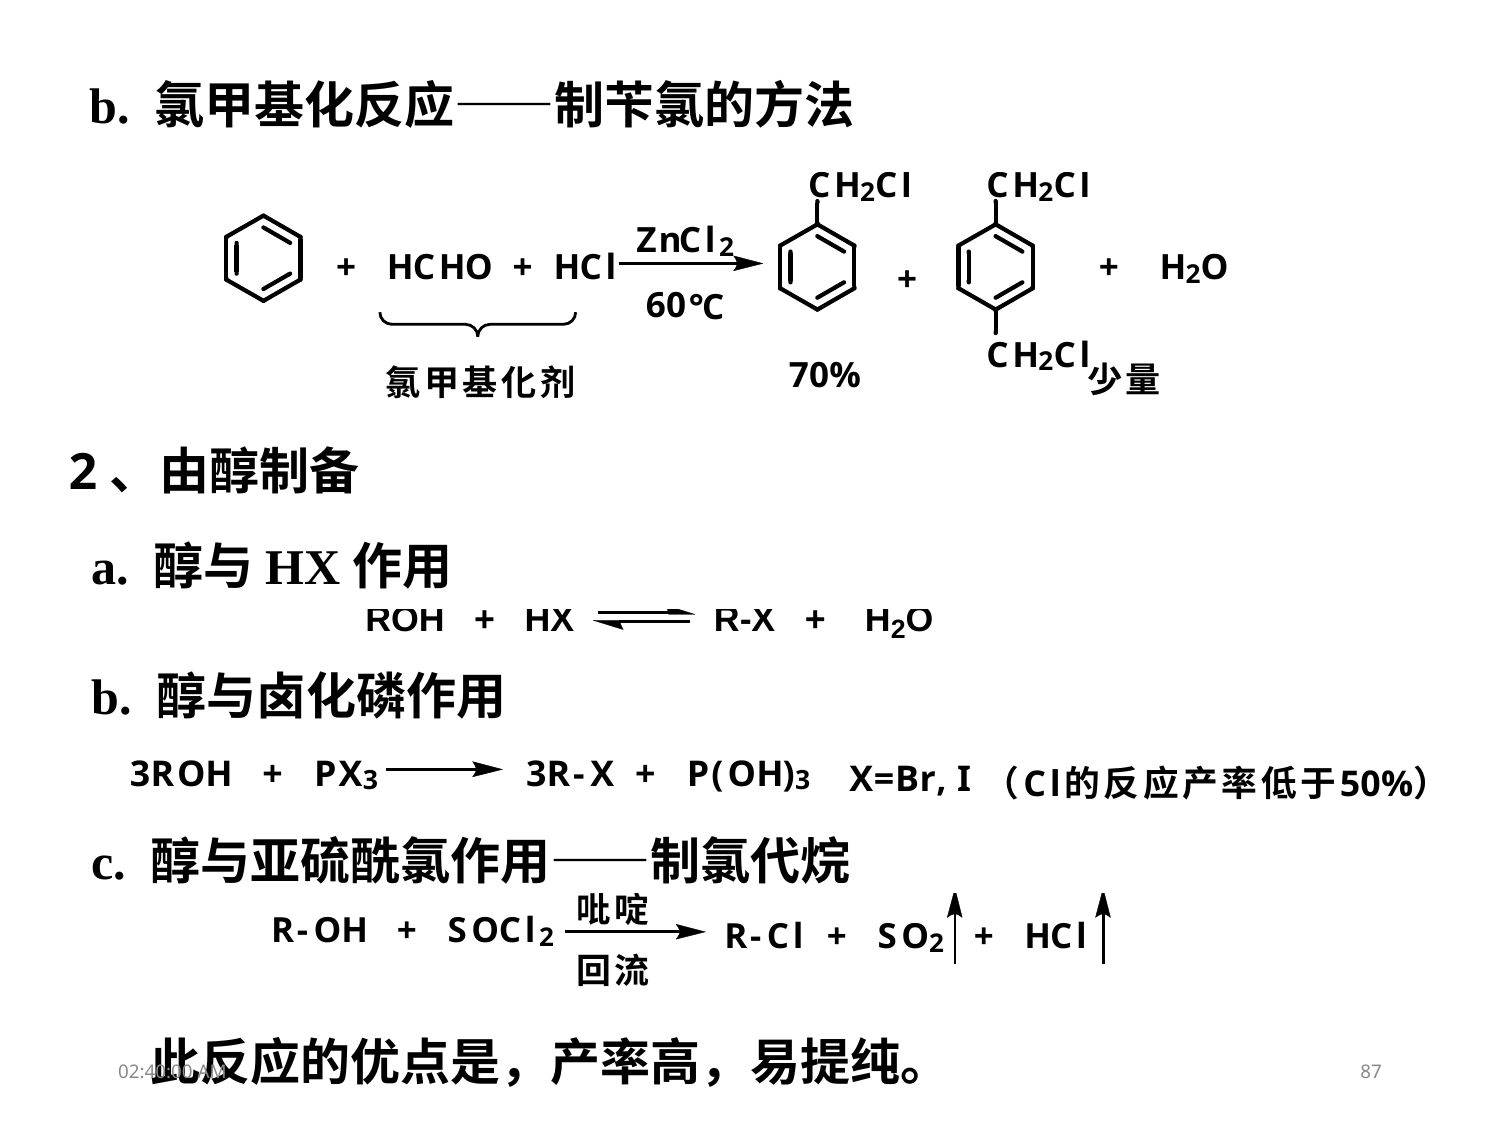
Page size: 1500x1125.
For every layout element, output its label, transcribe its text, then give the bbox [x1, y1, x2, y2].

text_box 此反应的优点是，产率高，易提纯。 [135, 1023, 1361, 1098]
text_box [265, 893, 1117, 1000]
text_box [218, 172, 1235, 412]
slide_number 87 [1059, 1042, 1397, 1103]
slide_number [103, 1042, 441, 1103]
text_box a. 醇与HX作用 [76, 527, 1002, 602]
text_box b. 氯甲基化反应——制苄氯的方法 [74, 66, 1125, 142]
text_box 2、由醇制备 [53, 432, 491, 508]
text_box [123, 751, 1459, 810]
text_box c. 醇与亚硫酰氯作用——制氯代烷 [76, 822, 1152, 898]
text_box b. 醇与卤化磷作用 [76, 656, 765, 732]
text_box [360, 609, 940, 662]
